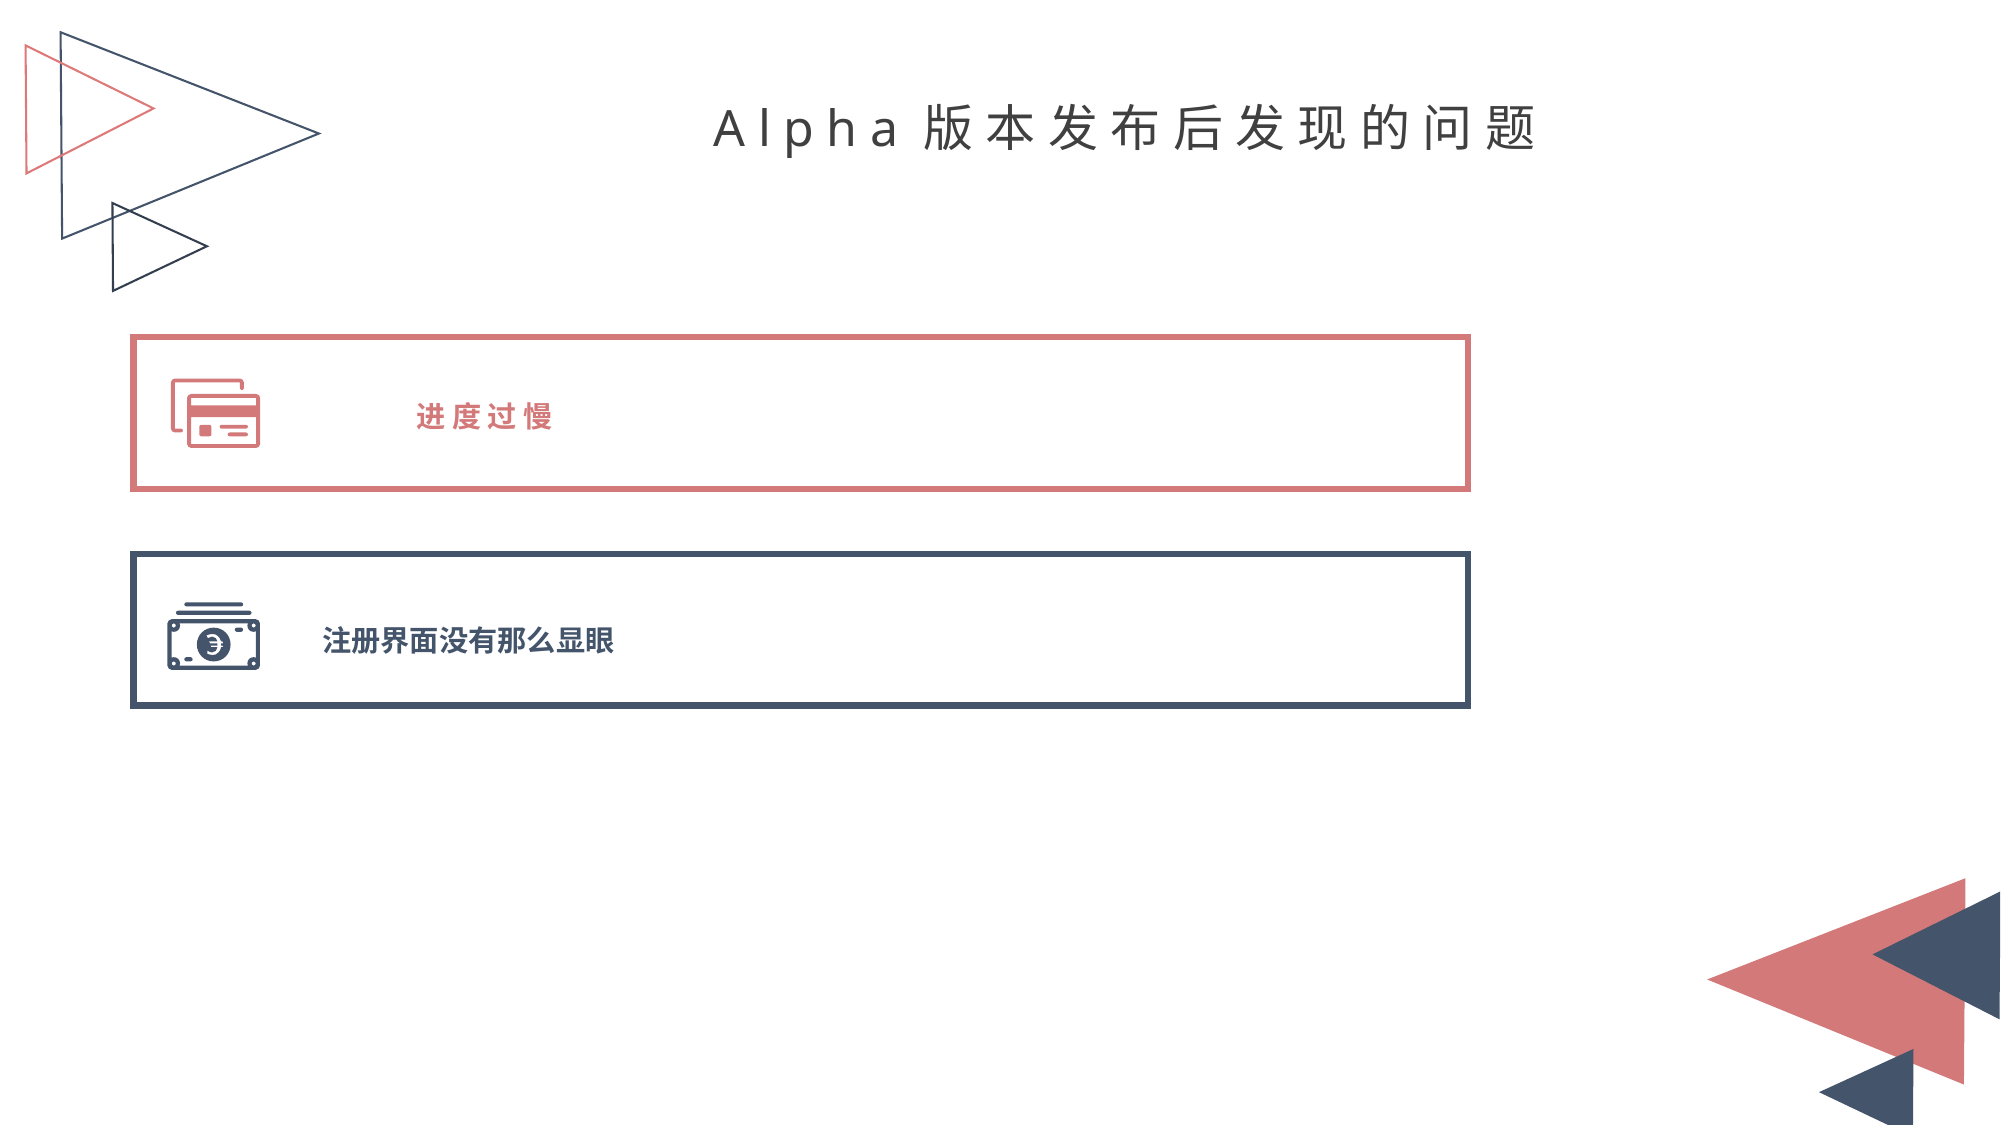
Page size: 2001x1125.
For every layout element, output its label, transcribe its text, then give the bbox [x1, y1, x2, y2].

text_box [170, 378, 244, 433]
text_box [184, 602, 244, 607]
text_box 注册界面没有那么显眼 [270, 605, 667, 675]
text_box [175, 610, 252, 615]
text_box [187, 393, 261, 448]
text_box [133, 553, 1469, 707]
text_box [133, 336, 1469, 490]
text_box [167, 619, 260, 670]
text_box 进度过慢 [283, 381, 686, 451]
text_box Alpha版本发布后发现的问题 [685, 96, 1564, 157]
